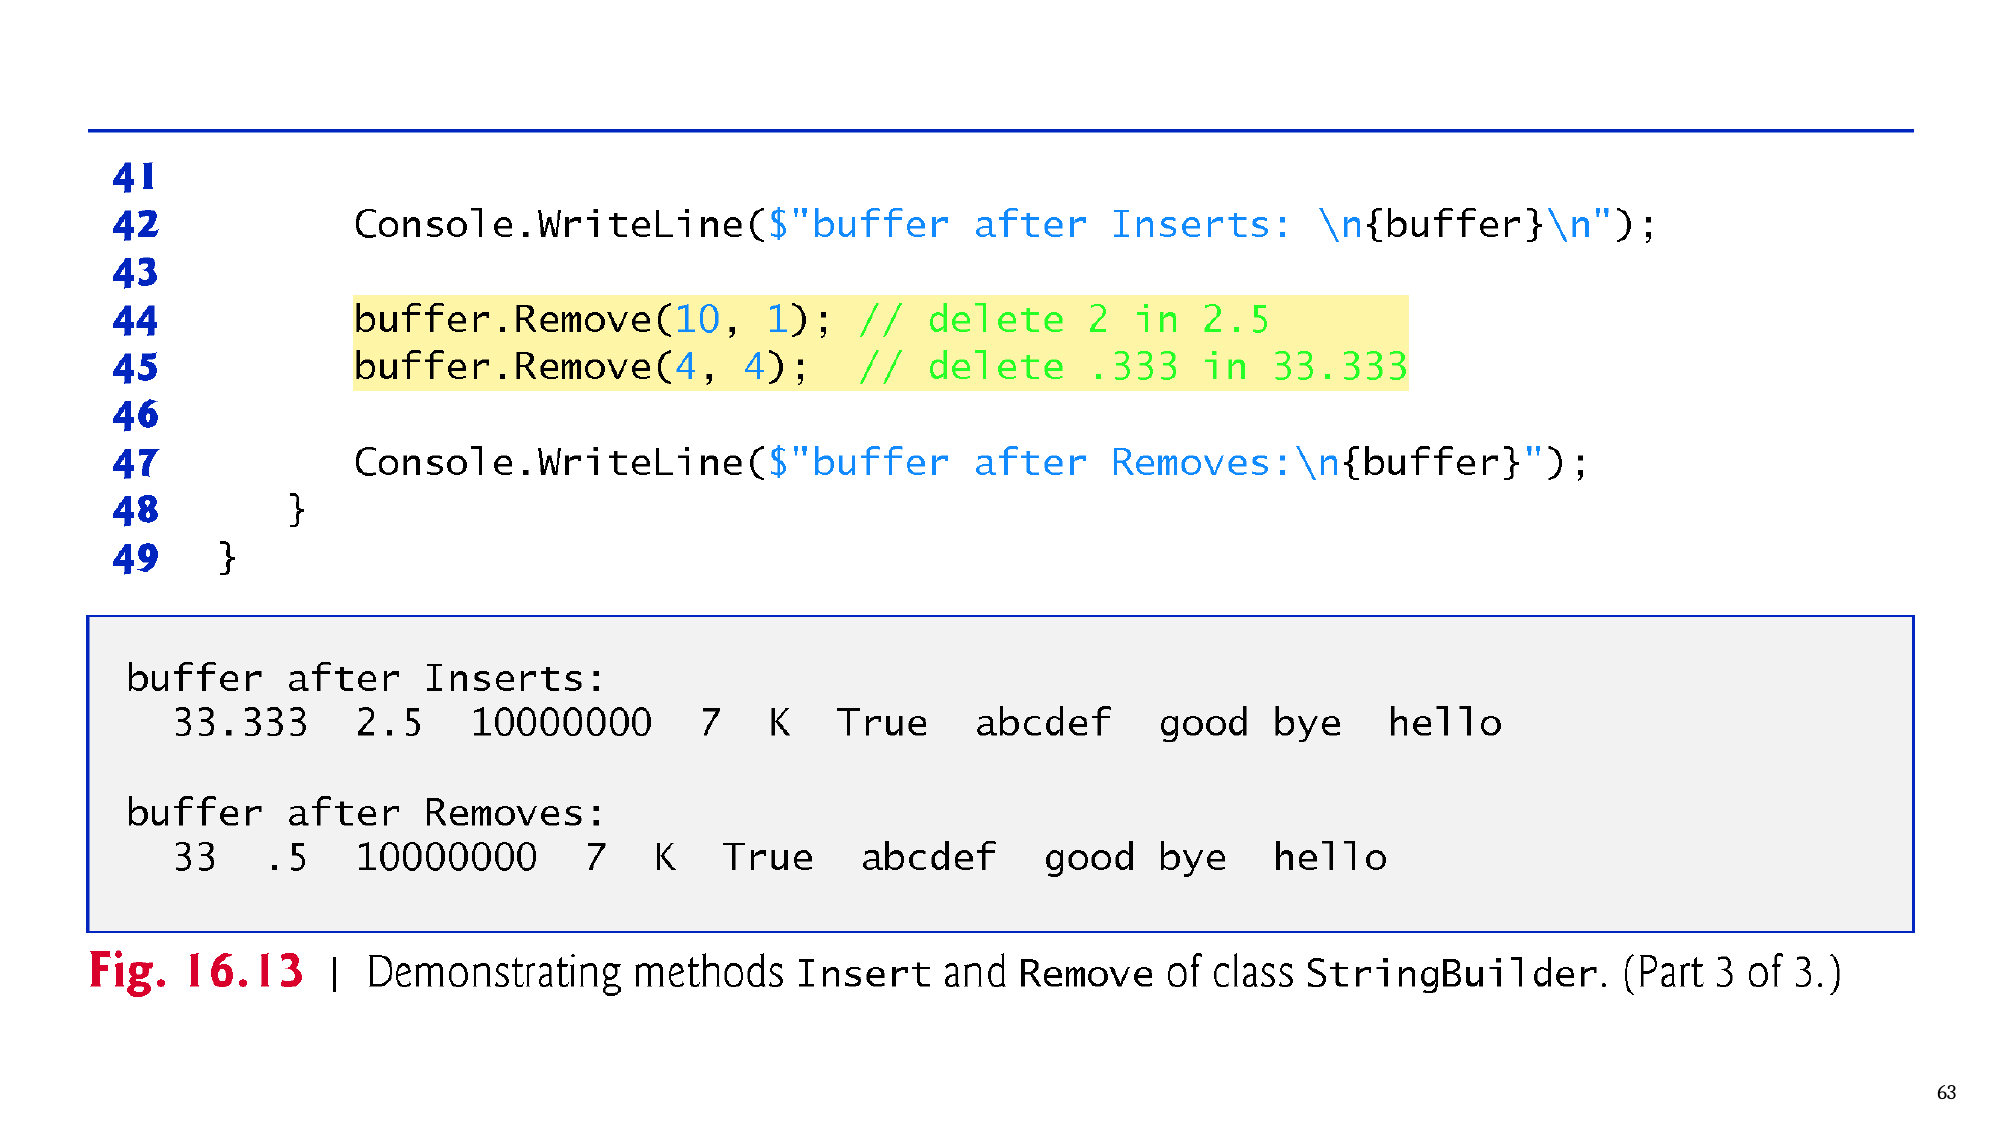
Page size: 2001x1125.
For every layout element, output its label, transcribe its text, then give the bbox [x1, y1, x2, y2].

slide_number 63 [1891, 1093, 1972, 1112]
picture [0, 43, 2000, 1082]
